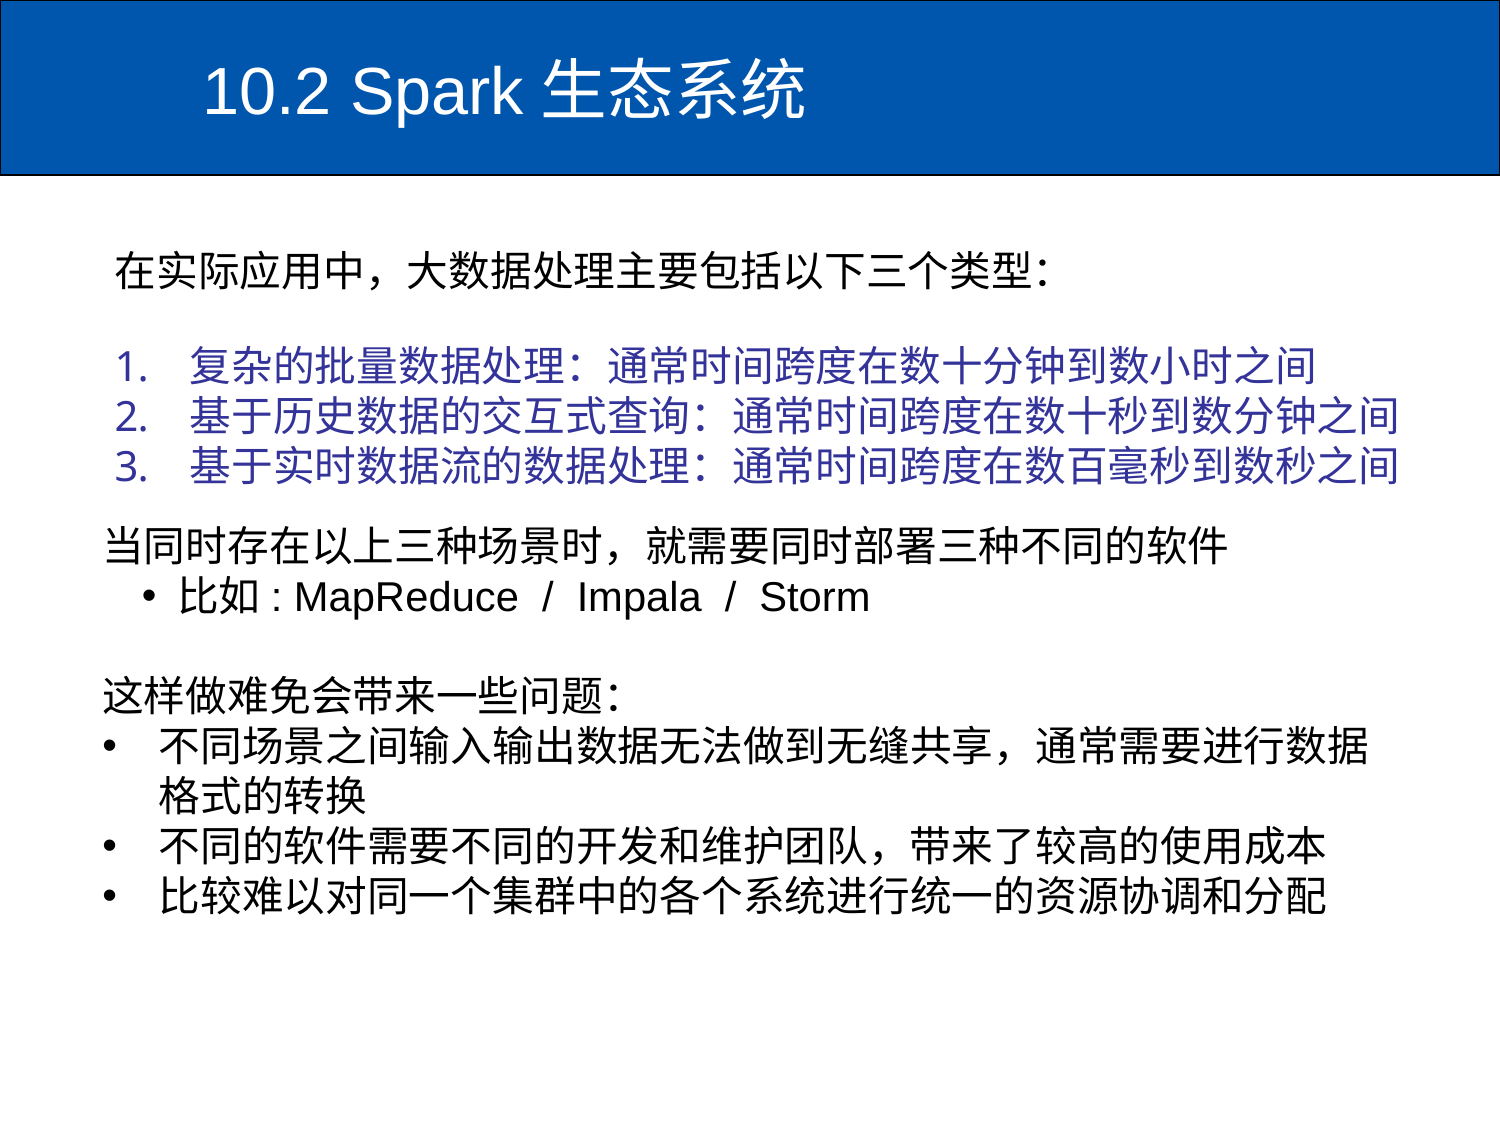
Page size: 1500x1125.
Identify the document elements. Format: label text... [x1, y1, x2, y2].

text_box 当同时存在以上三种场景时，就需要同时部署三种不同的软件 比如: MapReduce / Impala / Storm 这样做难免会带来一些问题： 不同场景之间输入输出数据无法做到无缝共享，通常需要进行数据格式的转换 不同的软件需要不同的开发和维护团队，带来了较高的使用成本 比较难以对同一个集群中的各个系统进行统一的资源协调和分配 [87, 512, 1388, 928]
text_box 在实际应用中，大数据处理主要包括以下三个类型： 复杂的批量数据处理：通常时间跨度在数十分钟到数小时之间 基于历史数据的交互式查询：通常时间跨度在数十秒到数分钟之间 基于实时数据流的数据处理：通常时间跨度在数百毫秒到数秒之间 [99, 237, 1425, 498]
title 10.2 Spark生态系统 [187, 12, 1500, 163]
